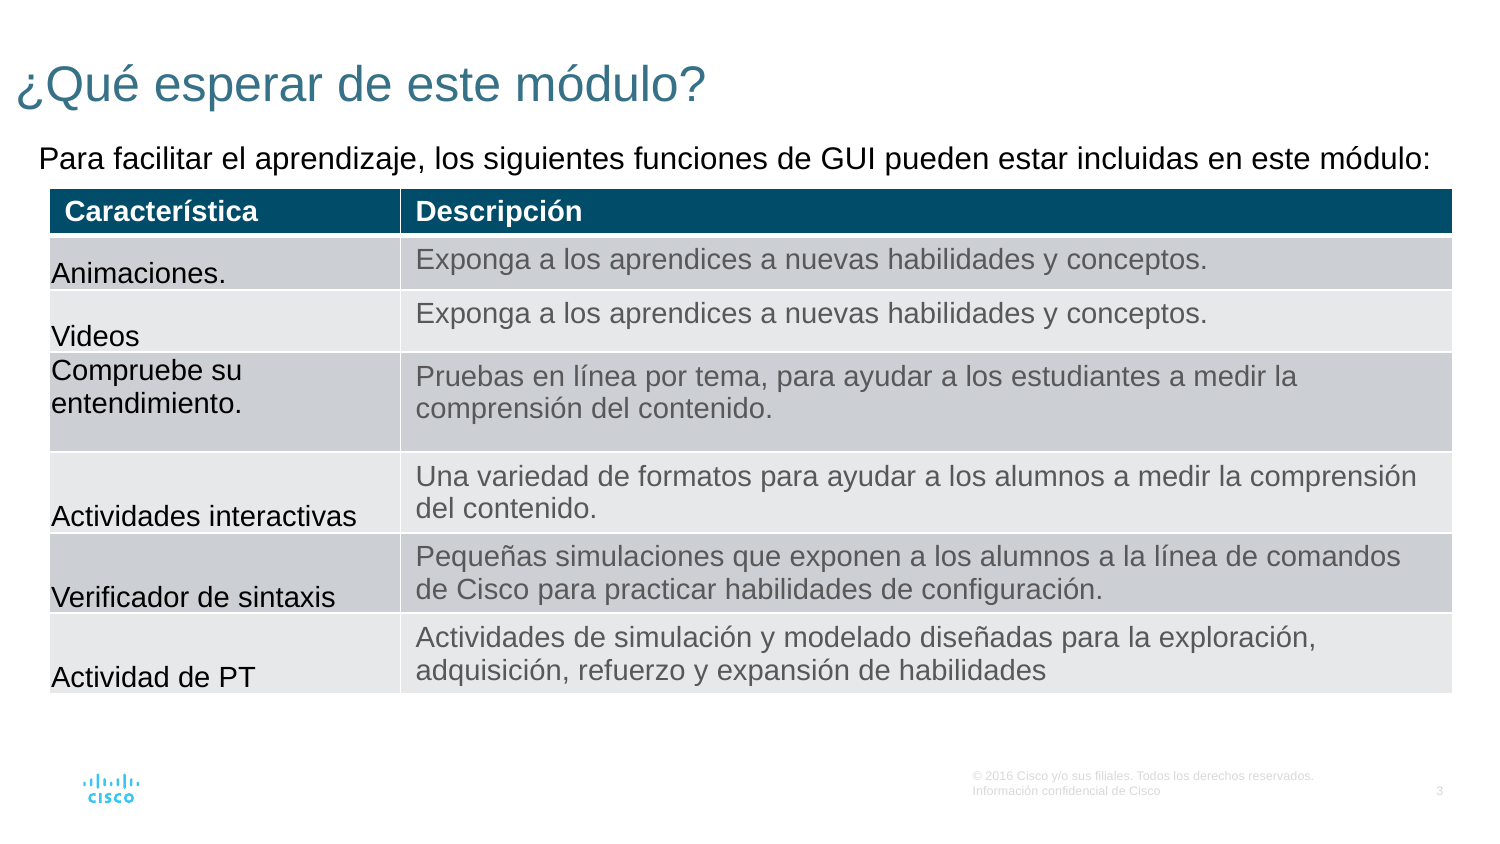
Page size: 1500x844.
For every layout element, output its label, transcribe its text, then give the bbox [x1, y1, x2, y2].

table_cell Una variedad de formatos para ayudar a los alumnos a medir la comprensión del contenido. [401, 453, 1452, 532]
table_cell Actividades interactivas [50, 453, 400, 532]
title ¿Qué esperar de este módulo? [0, 31, 1500, 132]
table_header Característica [50, 189, 400, 233]
table_cell Animaciones. [50, 238, 400, 289]
table_cell Pequeñas simulaciones que exponen a los alumnos a la línea de comandos de Cisco para practicar habilidades de configuración. [401, 534, 1452, 612]
list Para facilitar el aprendizaje, los siguientes funciones de GUI pueden estar incluidas en este módulo: [23, 131, 1476, 188]
table_cell Videos [50, 291, 400, 351]
table_cell Verificador de sintaxis [50, 534, 400, 612]
table_cell Exponga a los aprendices a nuevas habilidades y conceptos. [401, 238, 1452, 289]
table_cell Exponga a los aprendices a nuevas habilidades y conceptos. [401, 291, 1452, 351]
table_cell Actividades de simulación y modelado diseñadas para la exploración, adquisición, refuerzo y expansión de habilidades [401, 614, 1452, 693]
table_header Descripción [401, 189, 1452, 233]
table_cell Compruebe su entendimiento. [50, 353, 400, 451]
table_cell Pruebas en línea por tema, para ayudar a los estudiantes a medir la comprensión del contenido. [401, 353, 1452, 451]
table_cell Actividad de PT [50, 614, 400, 693]
